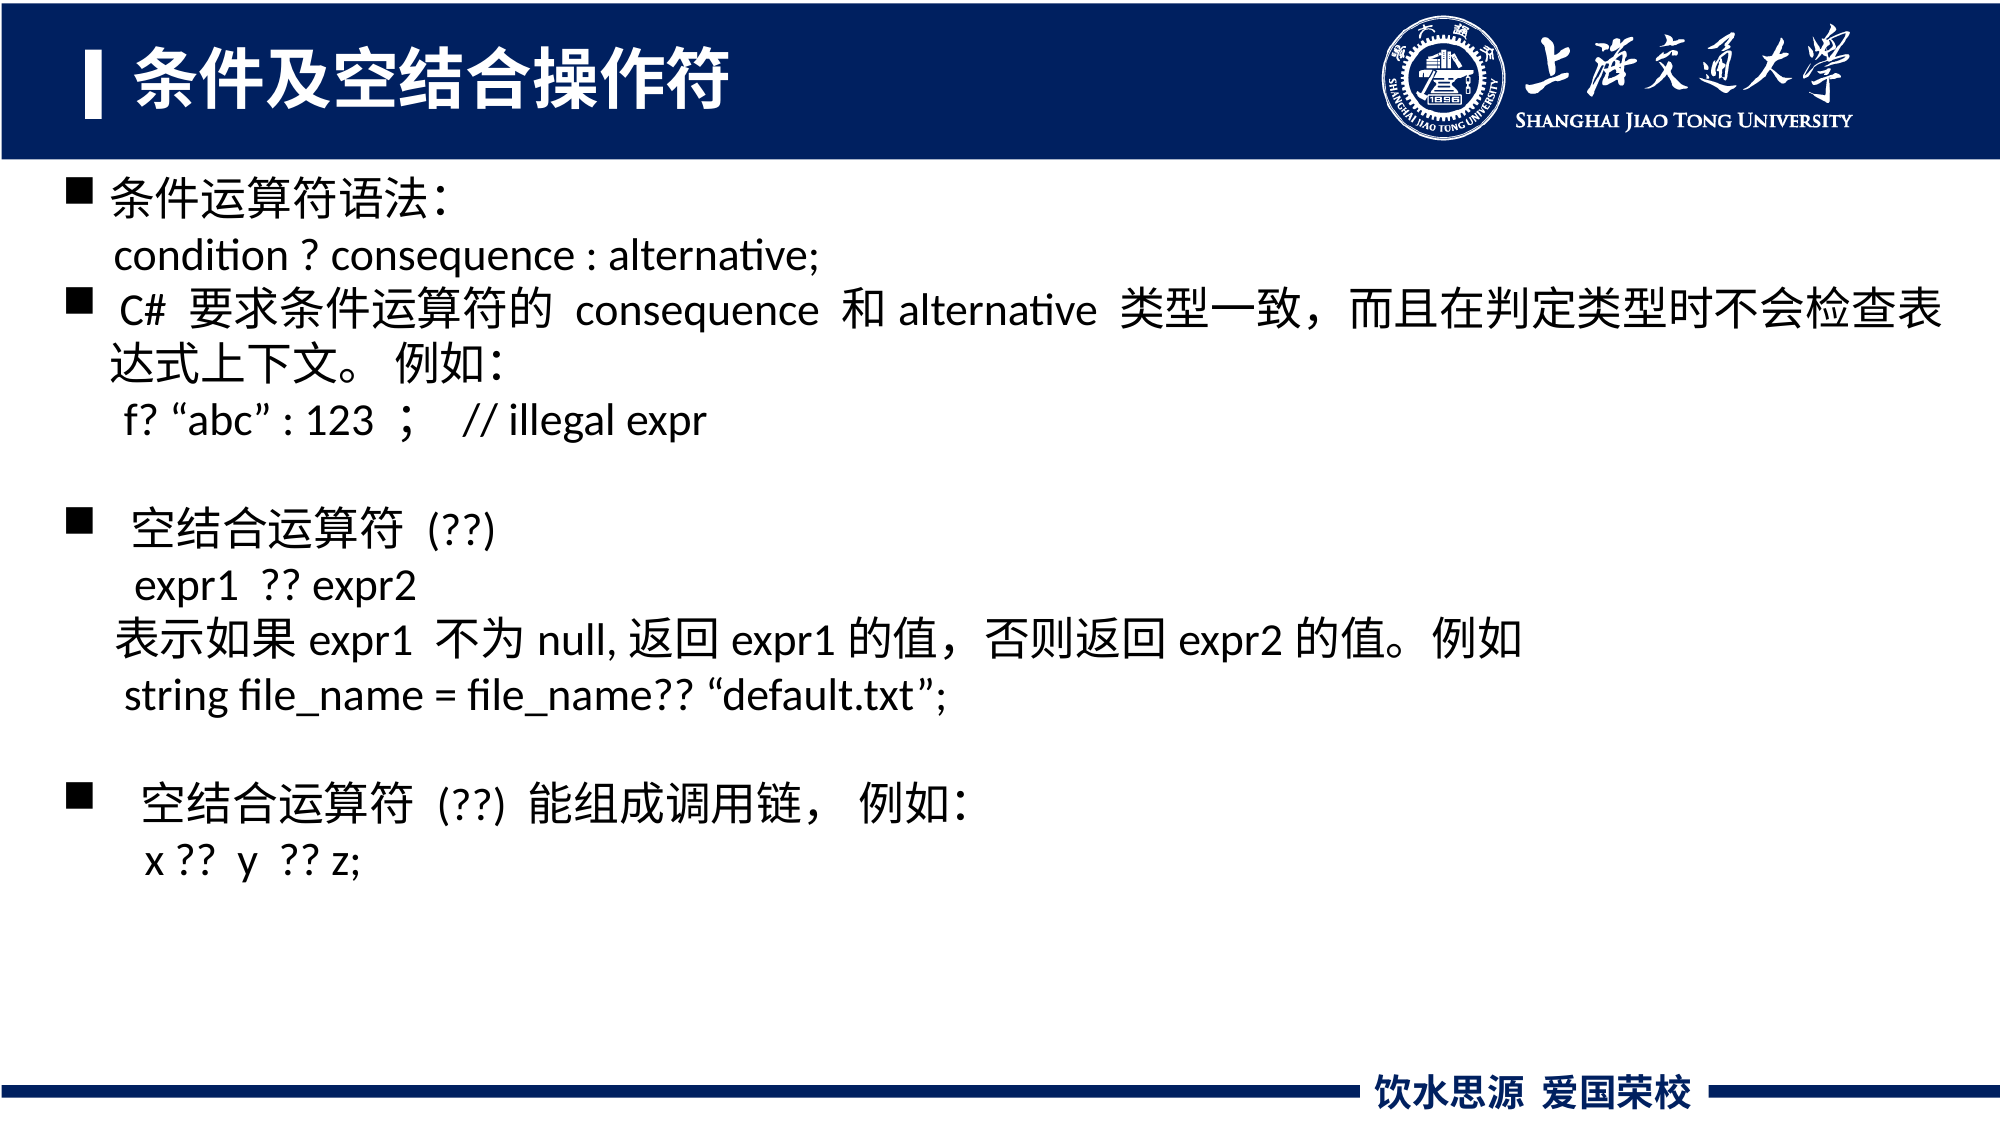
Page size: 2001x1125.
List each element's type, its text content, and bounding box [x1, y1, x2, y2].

text_box 条件运算符语法： condition ? consequence : alternative; C# 要求条件运算符的 consequence 和alternative 类型一致，而且在判定类型时不会检查表达式上下文。 例如： f? “abc” : 123 ； // illegal expr 空结合运算符 (??) expr1 ?? expr2 表示如果expr1 不为null,返回expr1的值，否则返回expr2的值。例如 string file_name = file_name?? “default.txt”; 空结合运算符 (??) 能组成调用链， 例如： x ?? y ?? z; [47, 162, 1958, 1002]
text_box [1, 1084, 1361, 1099]
text_box [1, 2, 2000, 160]
text_box [1708, 1084, 2000, 1099]
text_box [84, 49, 103, 120]
picture [1339, 0, 1893, 157]
text_box 条件及空结合操作符 [117, 29, 1003, 125]
text_box 饮水思源 爱国荣校 [1359, 1061, 1733, 1121]
